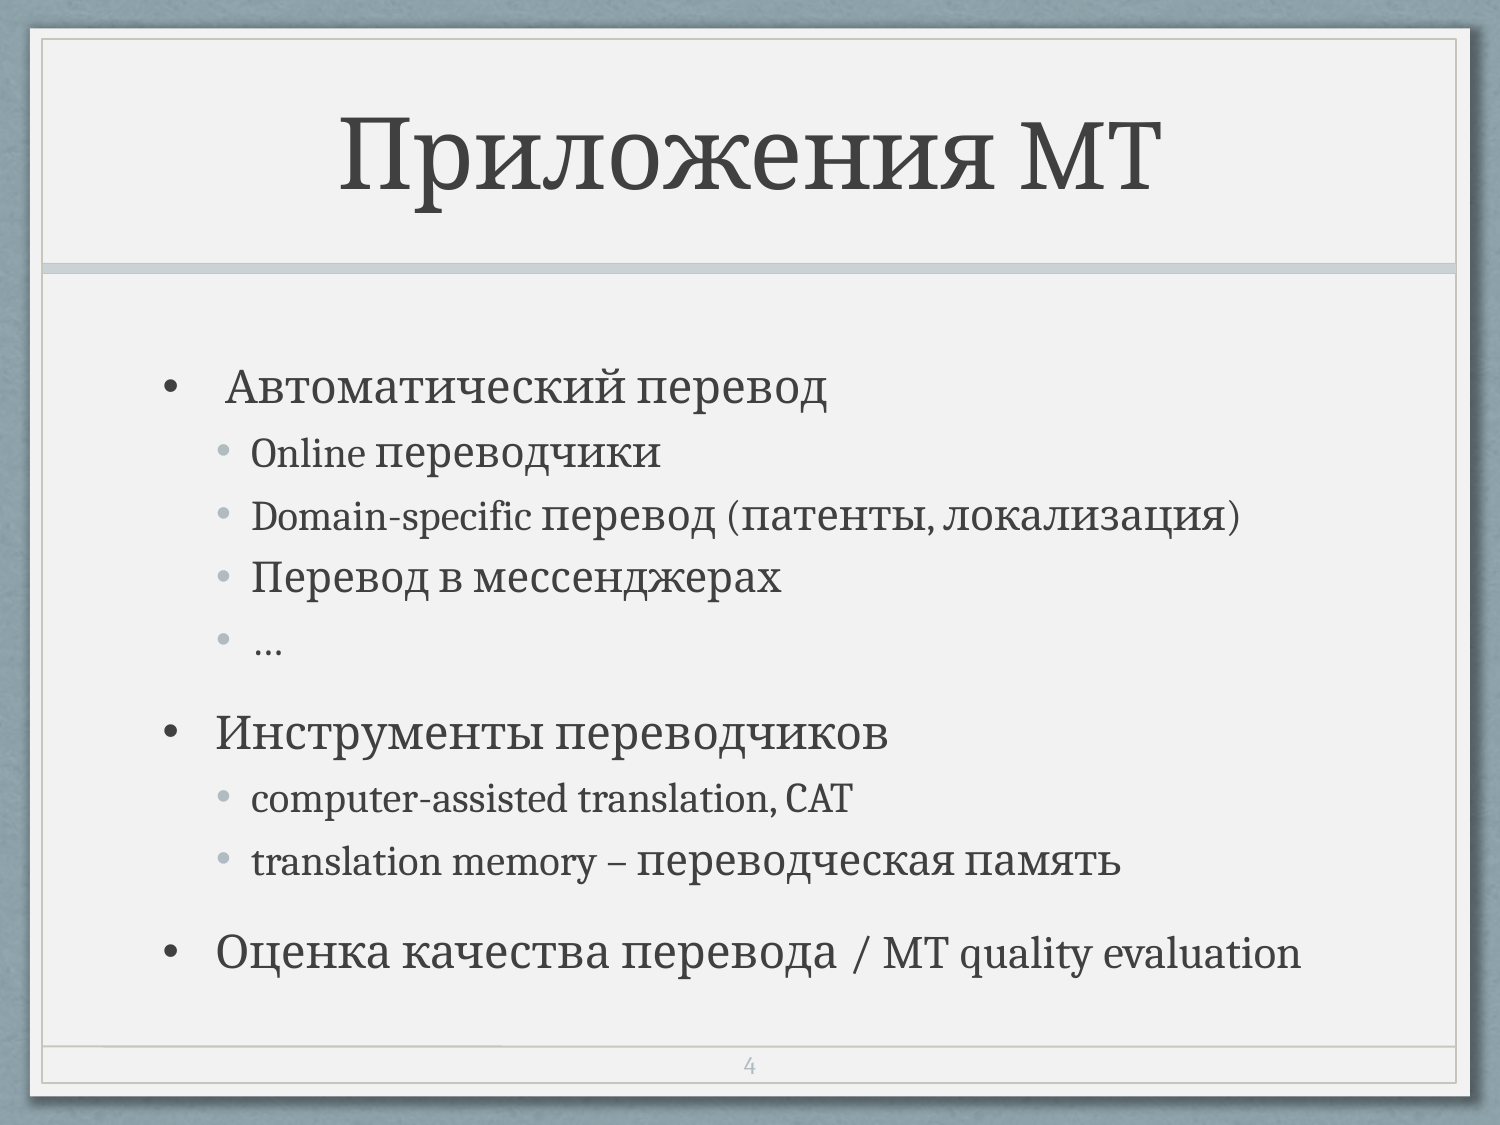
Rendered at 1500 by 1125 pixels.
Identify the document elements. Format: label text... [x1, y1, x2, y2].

list Автоматический перевод Online переводчики Domain-specific перевод (патенты, локализация) Перевод в мессенджерах … Инструменты переводчиков computer-assisted translation, CAT translation memory – переводческая память Оценка качества перевода / MT quality evaluation [147, 350, 1353, 995]
slide_number 3 [687, 1042, 813, 1088]
title Приложения MT [147, 40, 1353, 260]
